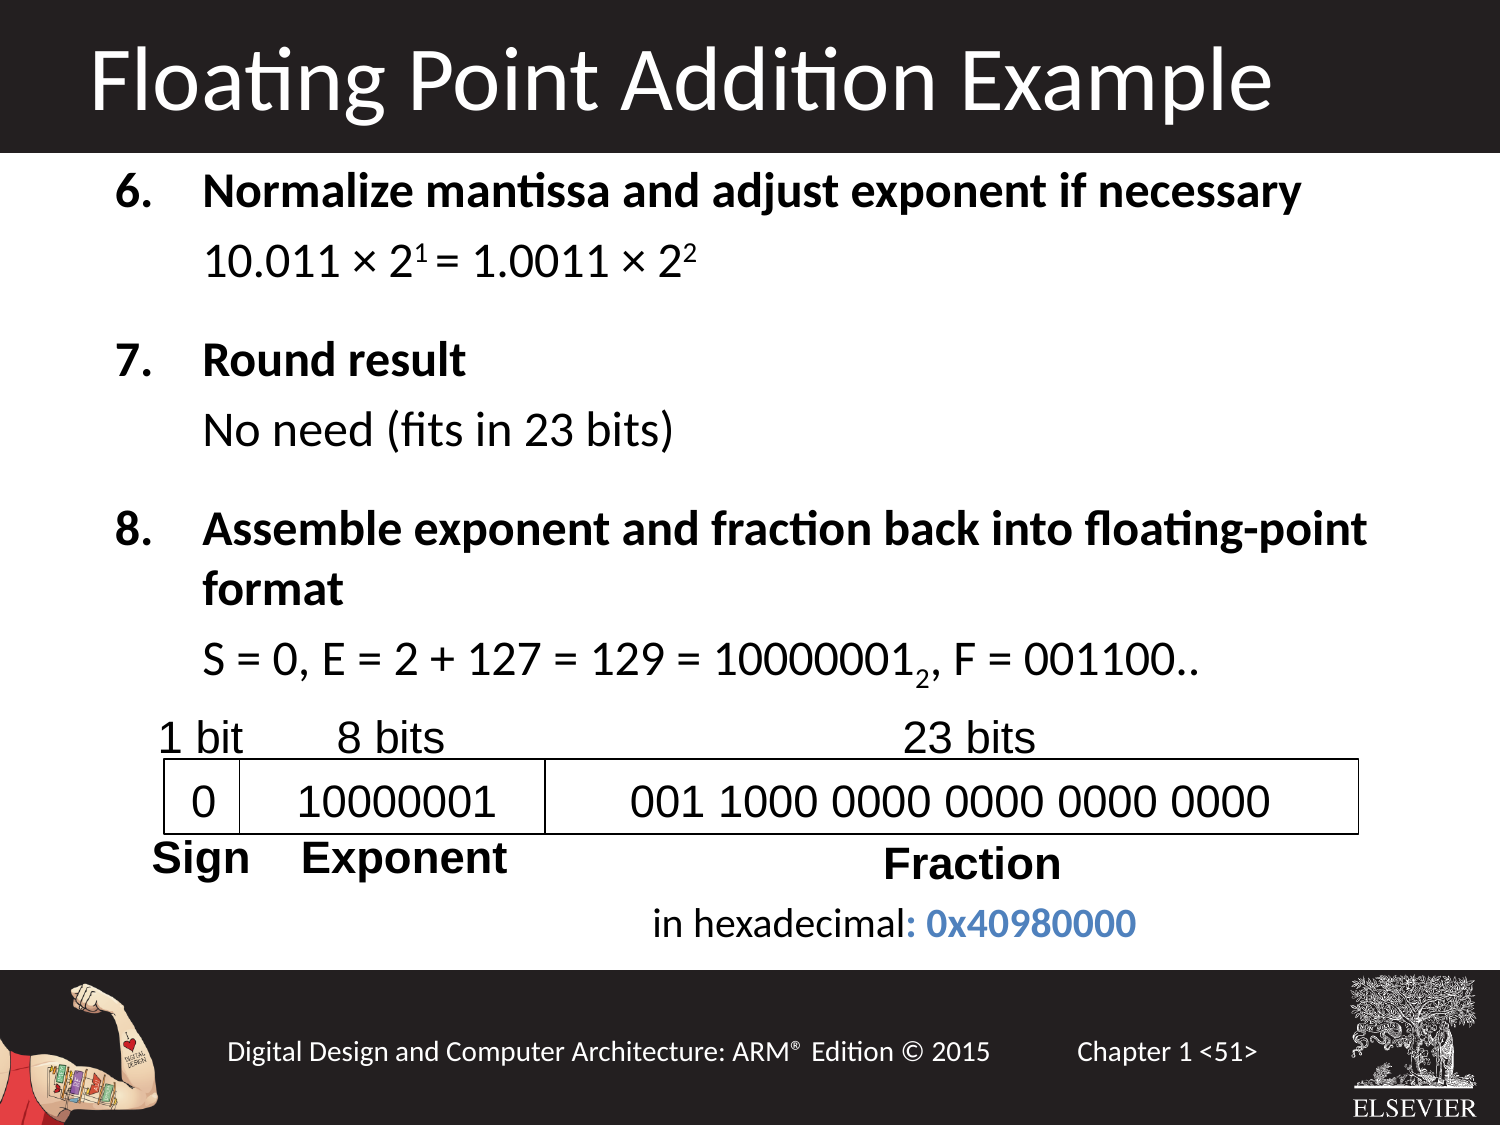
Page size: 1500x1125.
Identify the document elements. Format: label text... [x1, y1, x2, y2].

picture [1350, 974, 1477, 1117]
text_box [87, 174, 1413, 1025]
picture [0, 979, 163, 1125]
text_box 6. Normalize mantissa and adjust exponent if necessary 10.011 × 21 = 1.0011 × 22 7. Round result No need (fits in 23 bits) 8. Assemble exponent and fraction back into floating-point format S = 0, E = 2 + 127 = 129 = 100000012, F = 001100.. in hexadecimal: 0x40980000 [99, 149, 1425, 1000]
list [137, 699, 1365, 905]
text_box Floating Point Addition Example [75, 11, 1375, 136]
